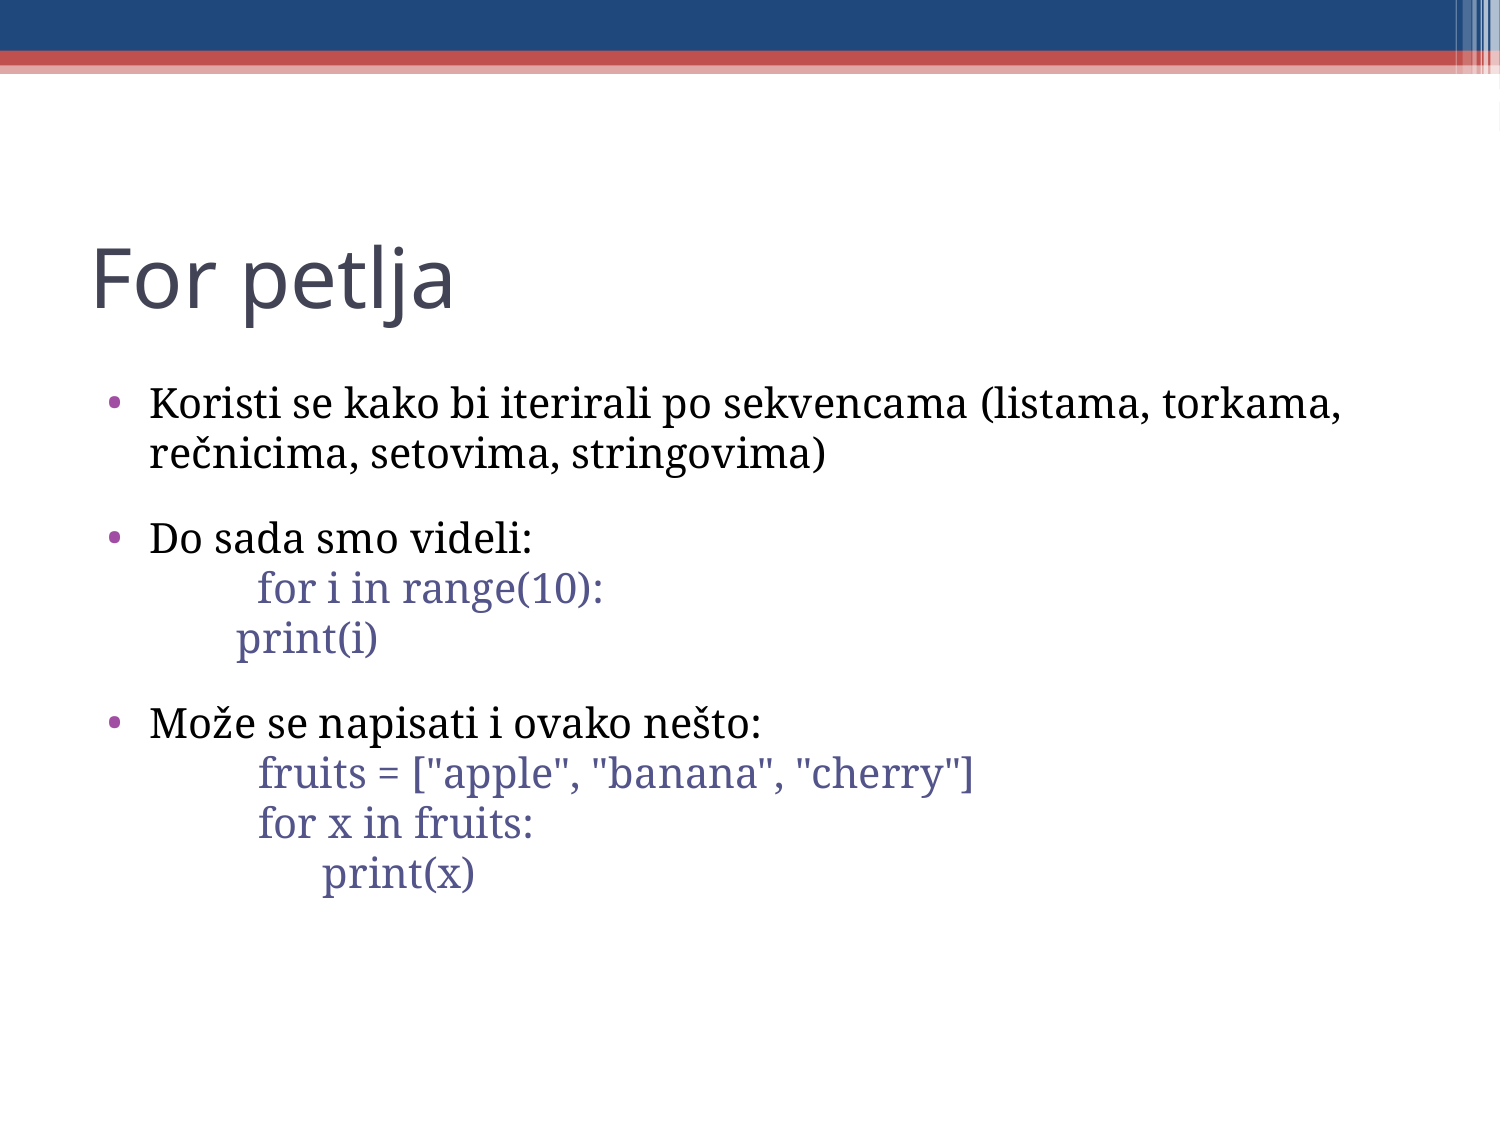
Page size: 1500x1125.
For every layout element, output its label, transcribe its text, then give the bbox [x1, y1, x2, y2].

text_box For petlja [75, 187, 1425, 363]
text_box Koristi se kako bi iterirali po sekvencama (listama, torkama, rečnicima, setovima, stringovima) Do sada smo videli: for i in range(10): print(i) Može se napisati i ovako nešto: fruits = ["apple", "banana", "cherry"] for x in fruits: print(x) [75, 368, 1425, 1050]
